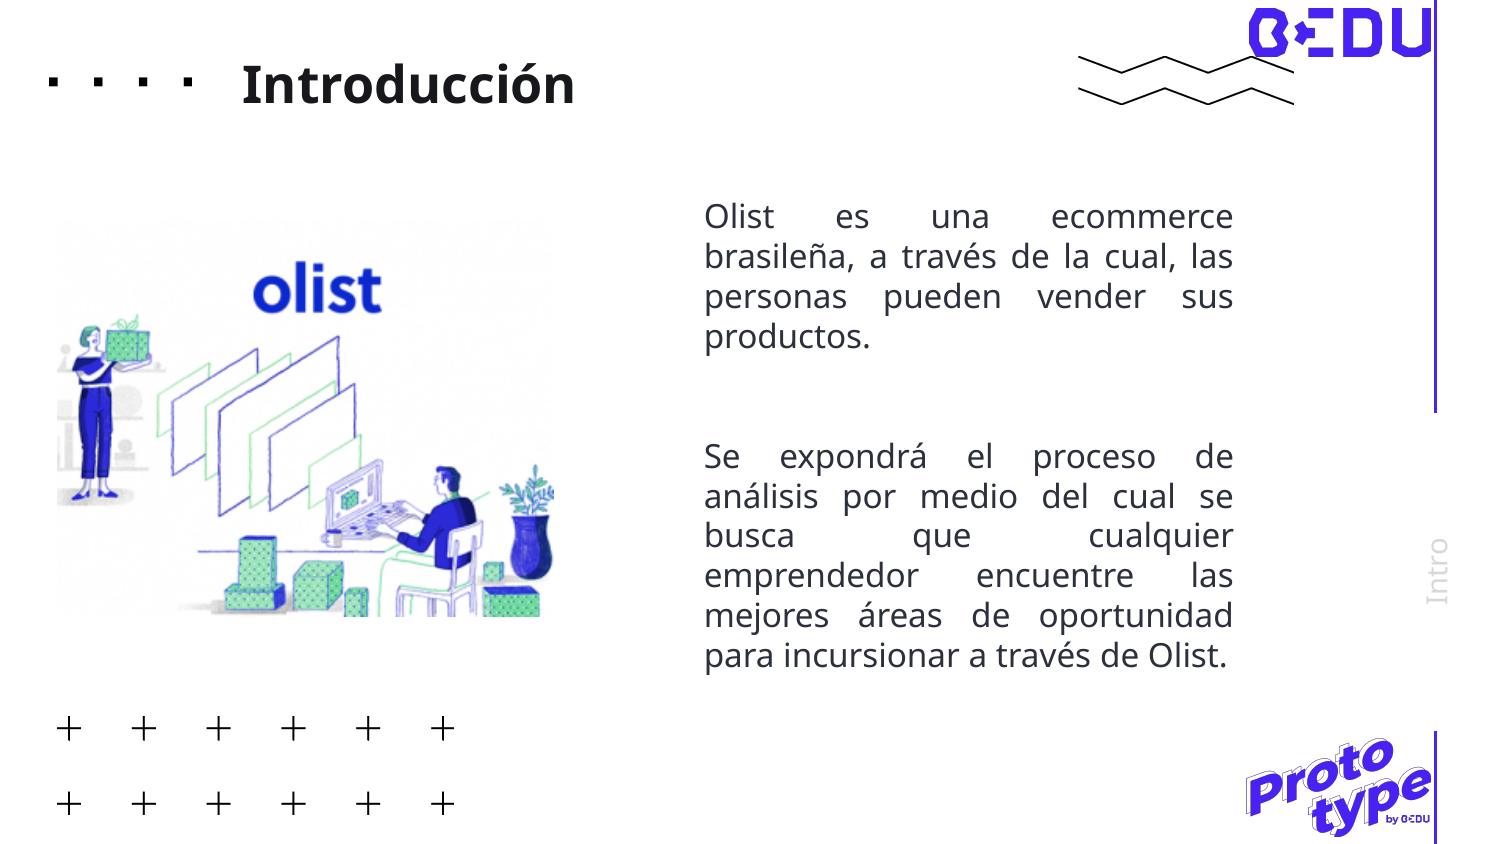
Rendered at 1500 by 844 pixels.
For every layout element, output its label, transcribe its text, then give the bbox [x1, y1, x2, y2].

picture [49, 75, 192, 89]
text_box Introducción [227, 44, 1143, 121]
text_box Intro [1403, 411, 1469, 732]
picture [1078, 8, 1431, 105]
picture [1246, 738, 1431, 837]
text_box Olist es una ecommerce brasileña, a través de la cual, las personas pueden vender sus productos. Se expondrá el proceso de análisis por medio del cual se busca que cualquier emprendedor encuentre las mejores áreas de oportunidad para incursionar a través de Olist. [688, 180, 1250, 757]
picture [56, 716, 454, 816]
picture [56, 219, 555, 617]
